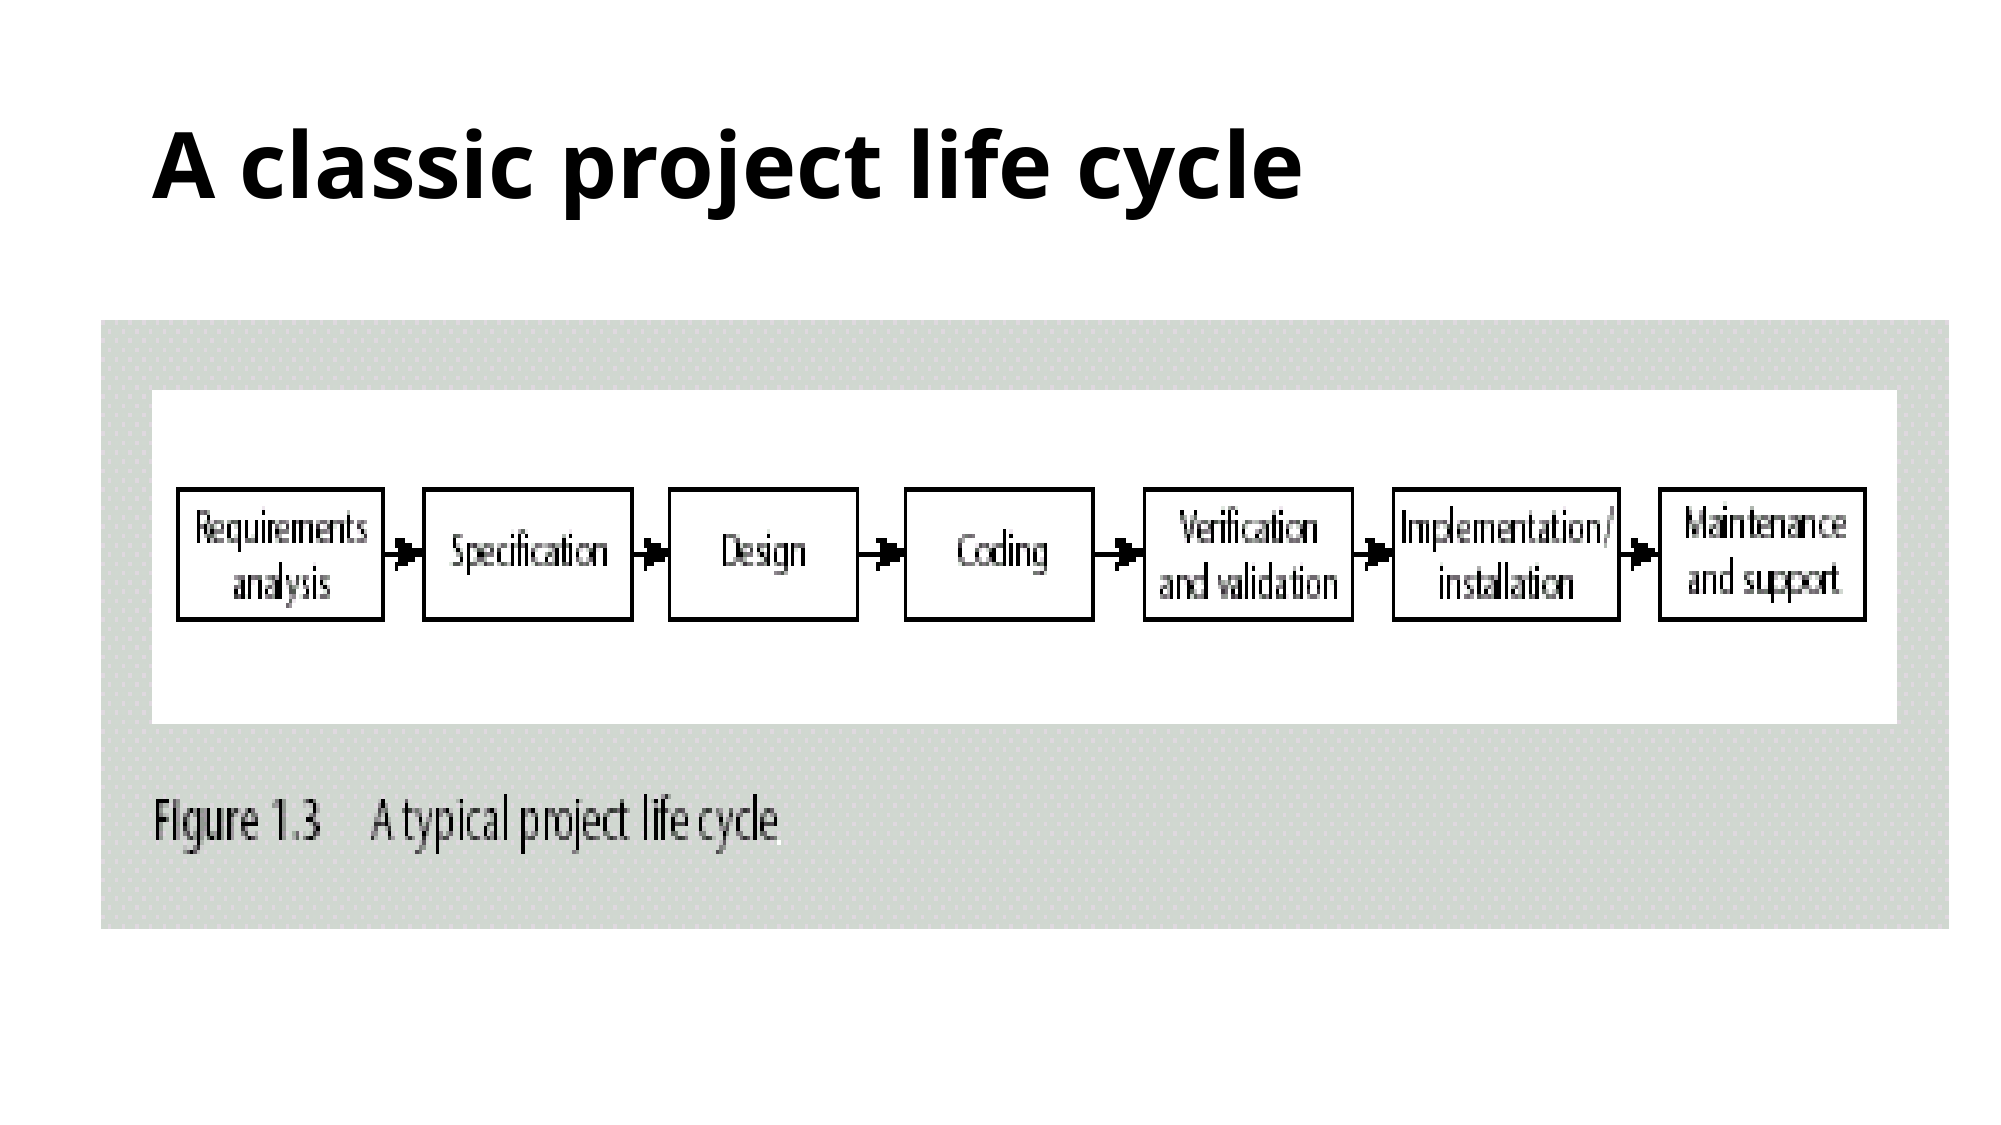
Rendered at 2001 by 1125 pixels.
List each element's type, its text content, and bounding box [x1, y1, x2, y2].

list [47, 246, 1990, 985]
title A classic project life cycle [137, 59, 1863, 246]
